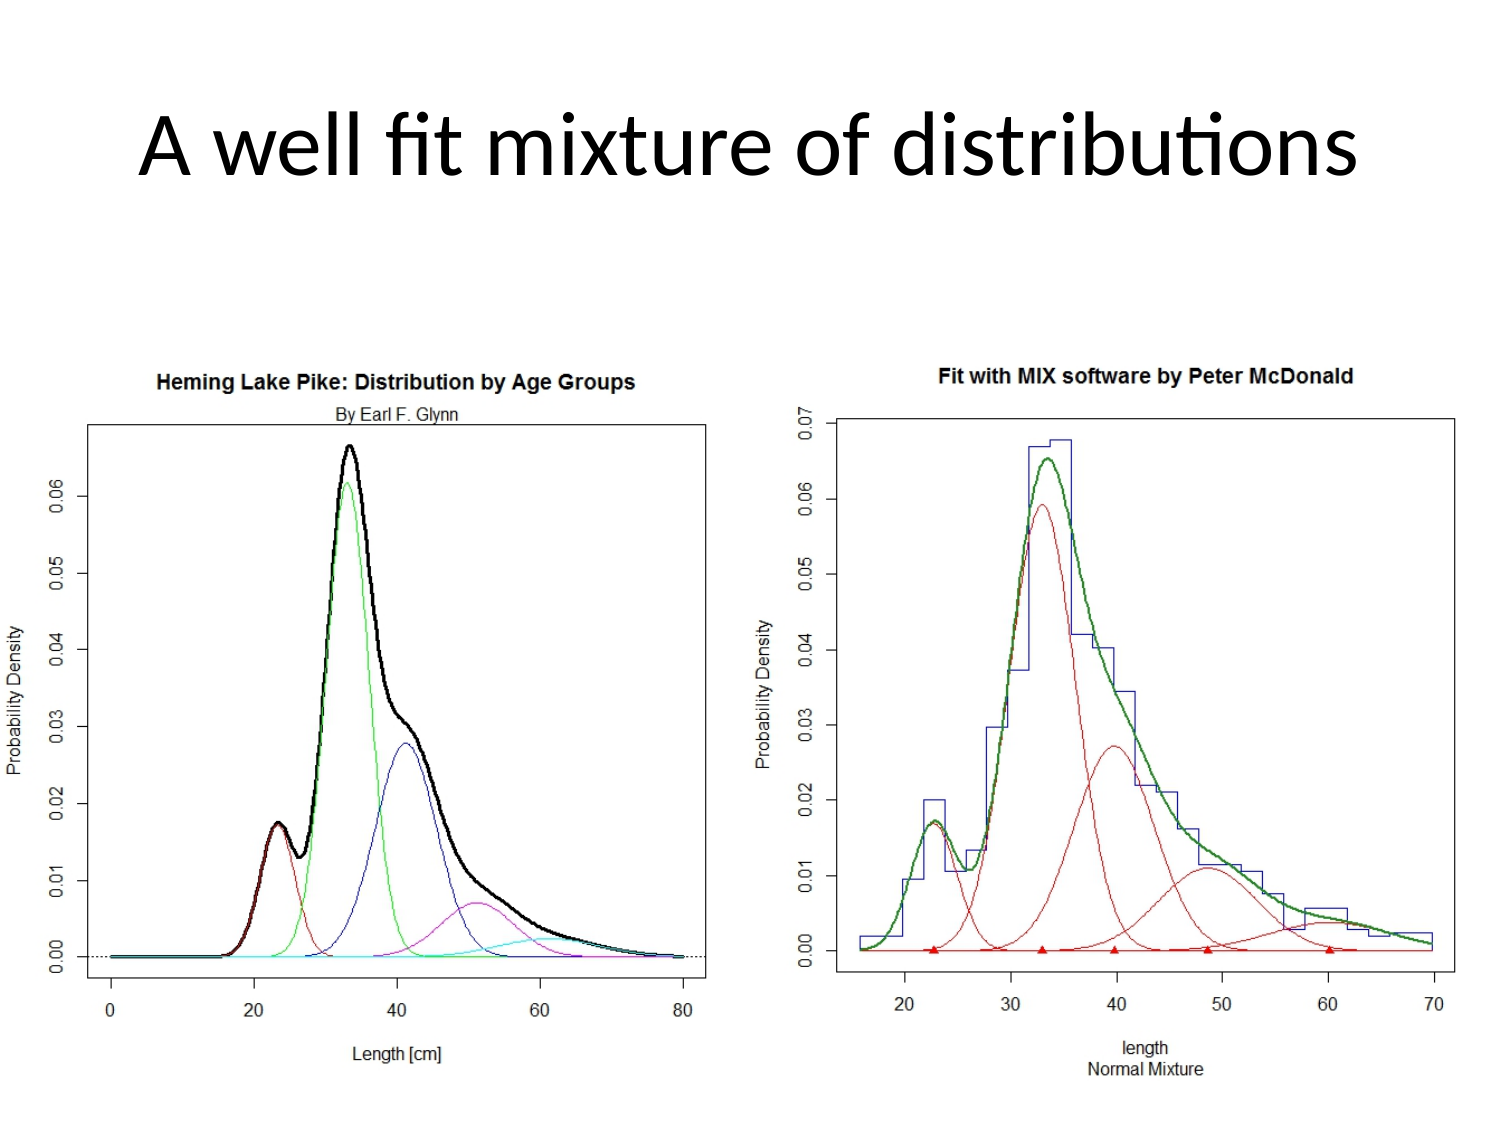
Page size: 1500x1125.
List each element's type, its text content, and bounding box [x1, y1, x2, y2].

picture [0, 331, 1500, 1087]
title A well fit mixture of distributions [75, 45, 1425, 233]
